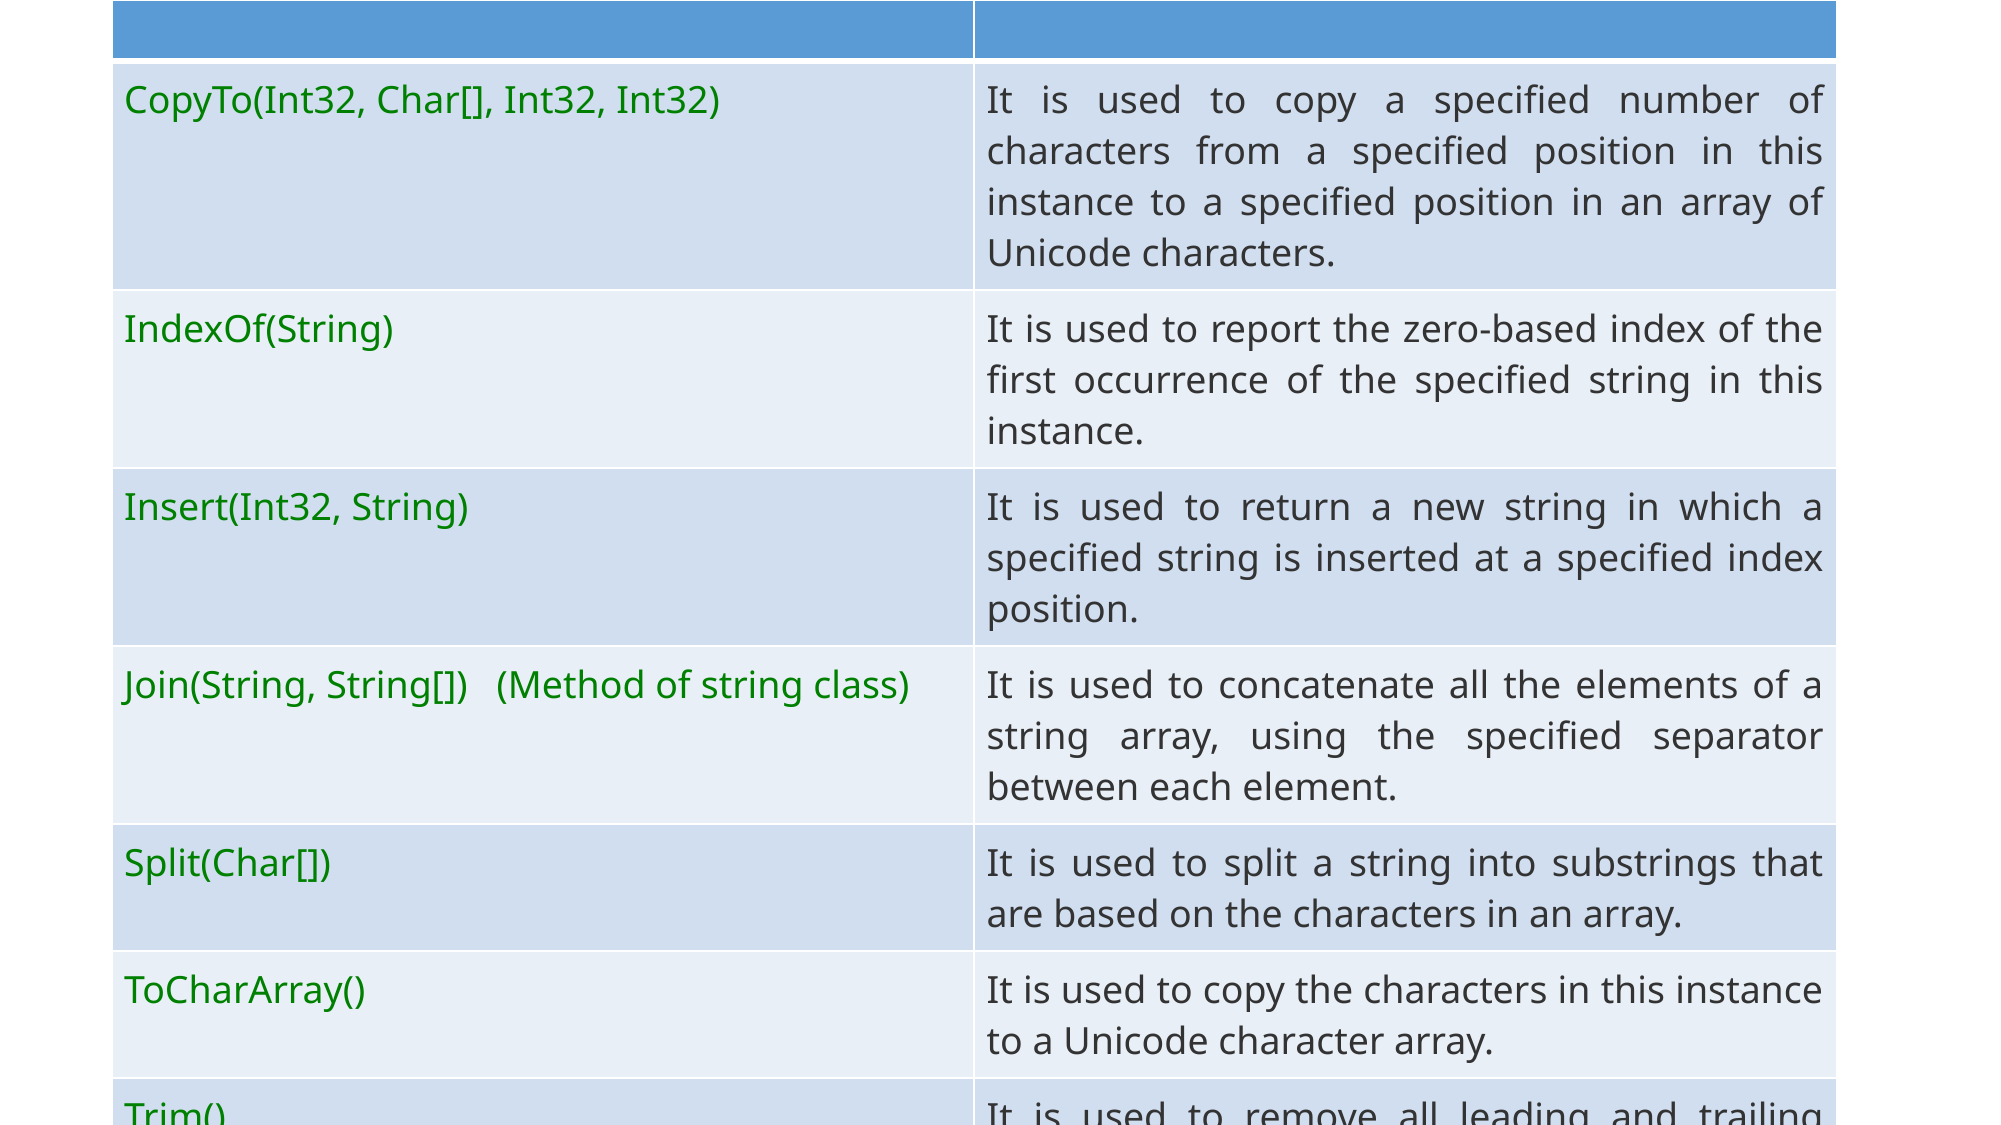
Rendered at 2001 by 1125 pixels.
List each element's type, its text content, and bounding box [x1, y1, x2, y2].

table_cell Trim() [113, 1079, 973, 1125]
table_cell It is used to return a new string in which a specified string is inserted at a specified index position. [975, 469, 1836, 645]
table_cell It is used to split a string into substrings that are based on the characters in an array. [975, 825, 1836, 950]
table_cell Split(Char[]) [113, 825, 973, 950]
table_cell It is used to copy a specified number of characters from a specified position in this instance to a specified position in an array of Unicode characters. [975, 64, 1836, 289]
table_cell Insert(Int32, String) [113, 469, 973, 645]
table_cell It is used to concatenate all the elements of a string array, using the specified separator between each element. [975, 647, 1836, 823]
table_cell It is used to copy the characters in this instance to a Unicode character array. [975, 952, 1836, 1077]
table_header [975, 1, 1836, 58]
table_cell ToCharArray() [113, 952, 973, 1077]
table_cell It is used to report the zero-based index of the first occurrence of the specified string in this instance. [975, 291, 1836, 467]
table_cell IndexOf(String) [113, 291, 973, 467]
table_cell It is used to remove all leading and trailing white-space characters from the current String object. [975, 1079, 1836, 1125]
table_cell Join(String, String[]) (Method of string class) [113, 647, 973, 823]
table_header [113, 1, 973, 58]
table_cell CopyTo(Int32, Char[], Int32, Int32) [113, 64, 973, 289]
